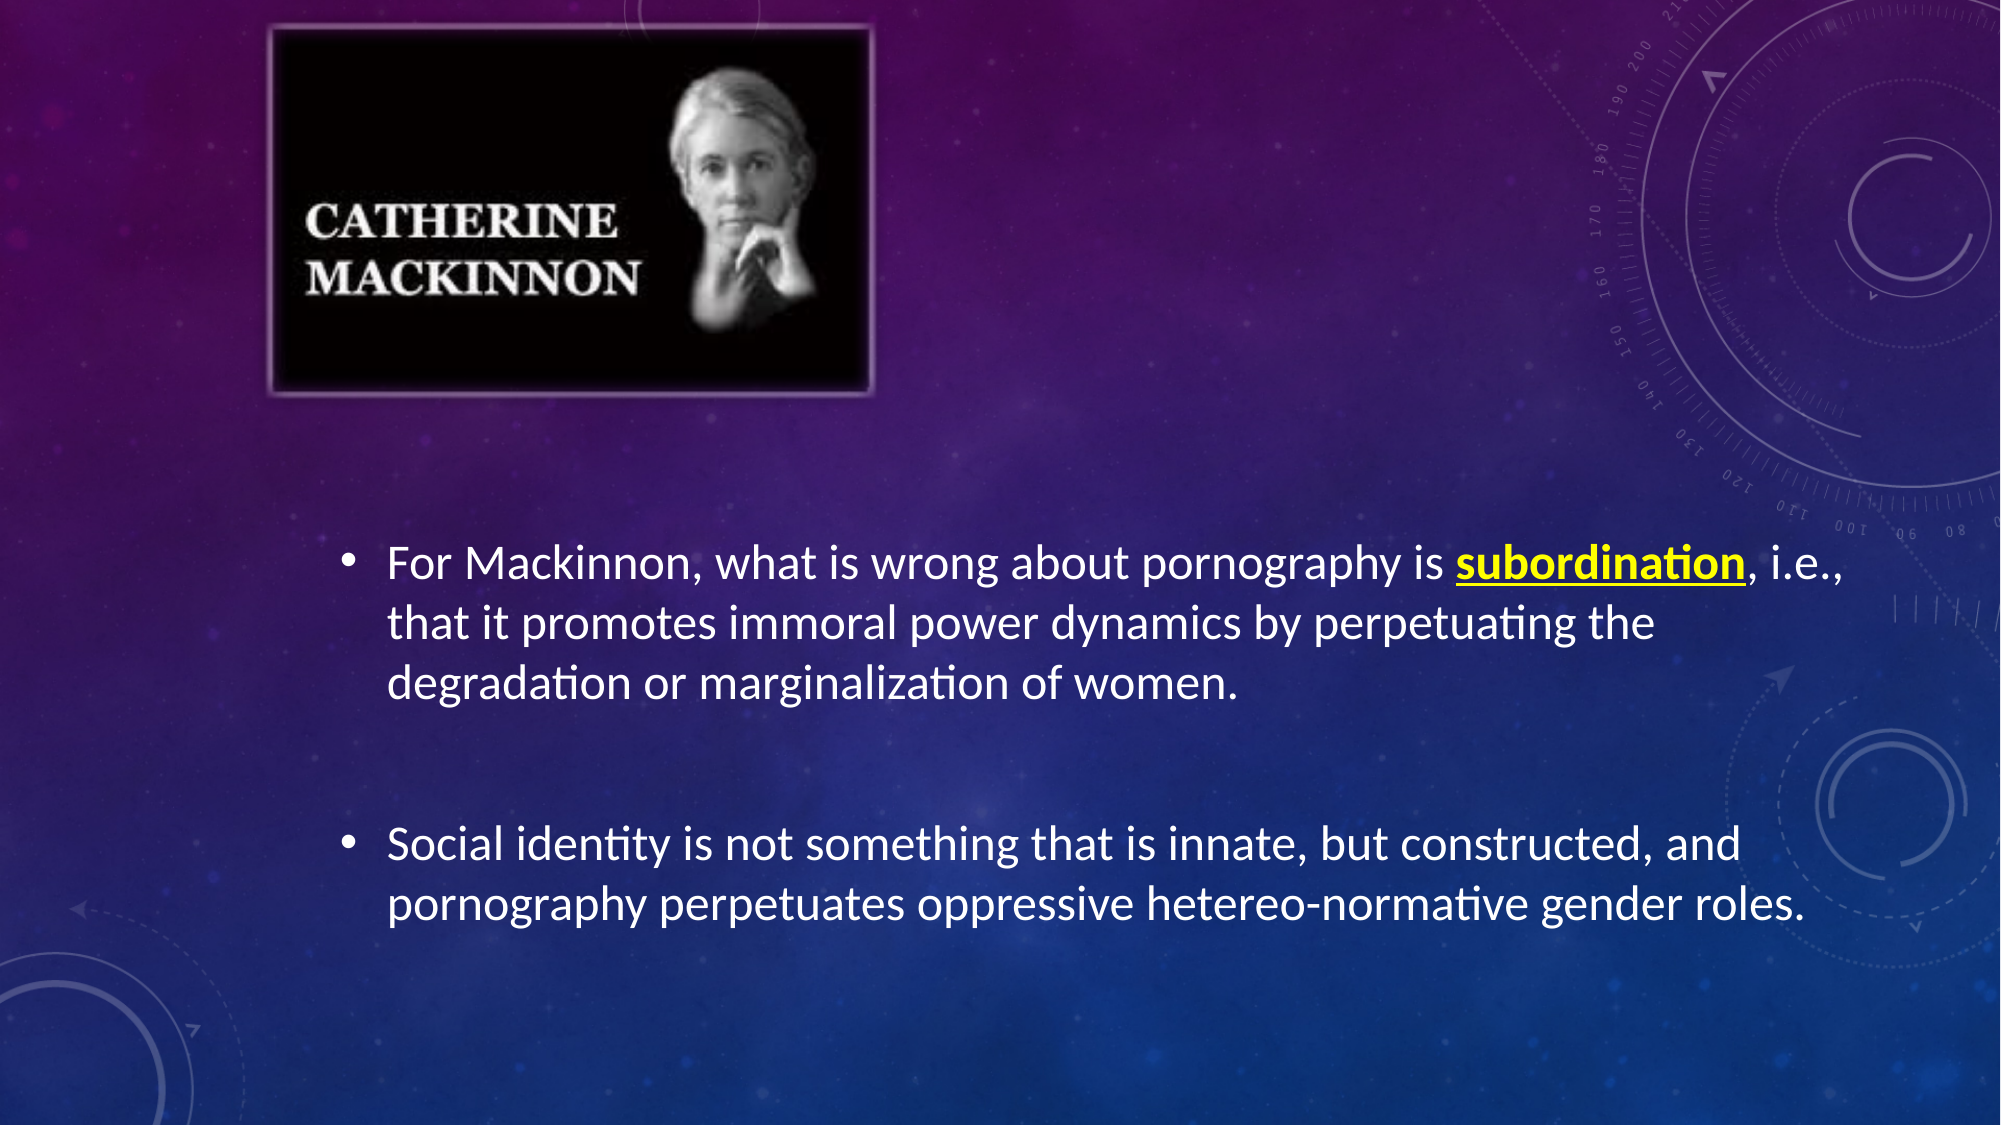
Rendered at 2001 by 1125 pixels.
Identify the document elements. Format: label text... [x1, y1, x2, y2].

list For Mackinnon, what is wrong about pornography is subordination, i.e., that it promotes immoral power dynamics by perpetuating the degradation or marginalization of women. Social identity is not something that is innate, but constructed, and pornography perpetuates oppressive hetereo-normative gender roles. [324, 450, 1865, 1010]
picture [0, 0, 2001, 1125]
